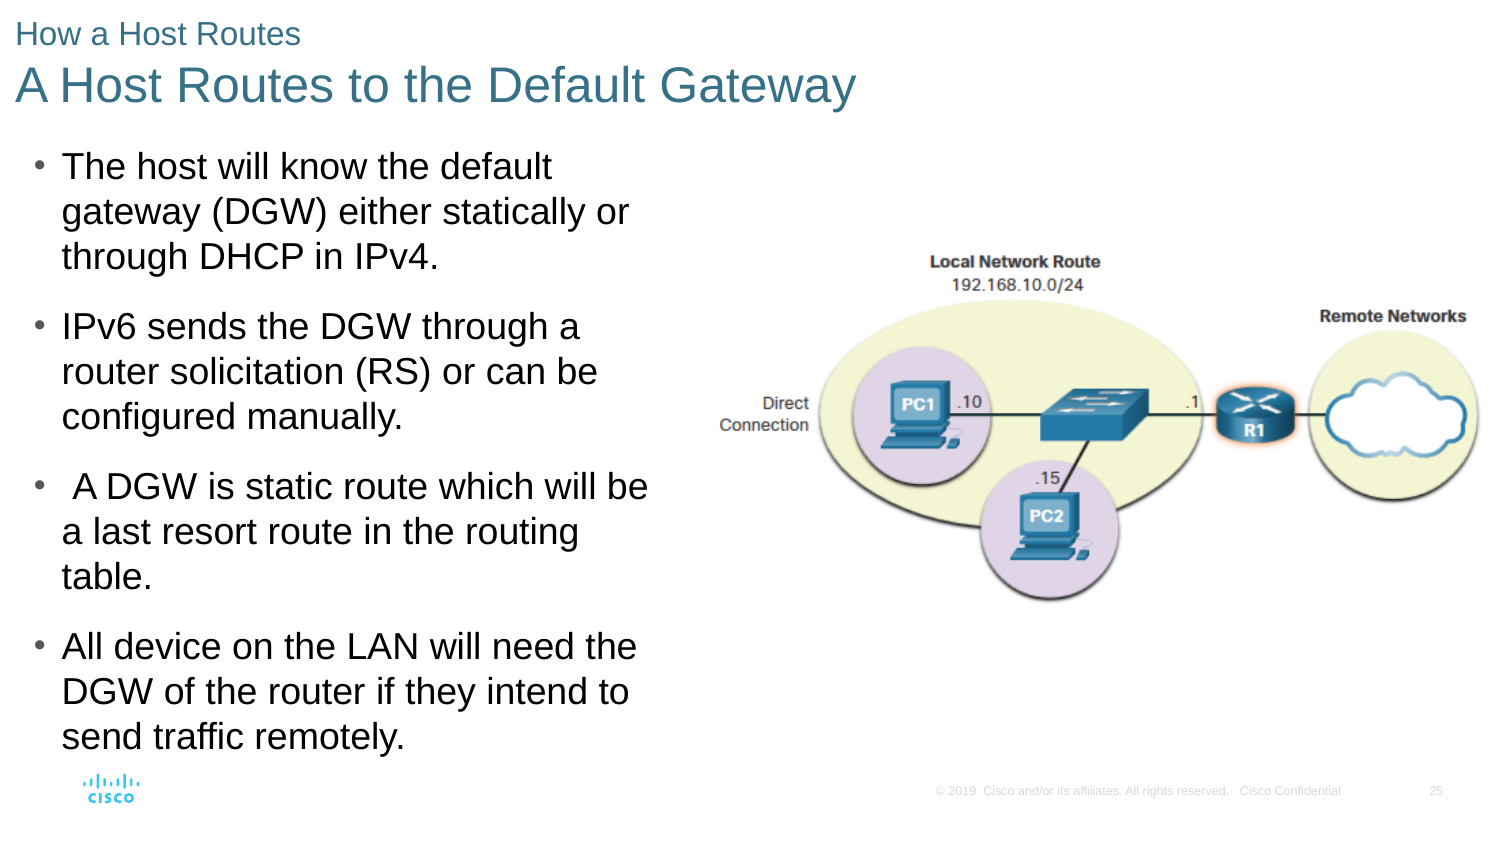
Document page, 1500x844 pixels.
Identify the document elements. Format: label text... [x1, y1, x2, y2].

picture [704, 245, 1487, 613]
list The host will know the default gateway (DGW) either statically or through DHCP in IPv4. IPv6 sends the DGW through a router solicitation (RS) or can be configured manually. A DGW is static route which will be a last resort route in the routing table. All device on the LAN will need the DGW of the router if they intend to send traffic remotely. [19, 134, 695, 758]
title How a Host Routes A Host Routes to the Default Gateway [0, 0, 1500, 125]
